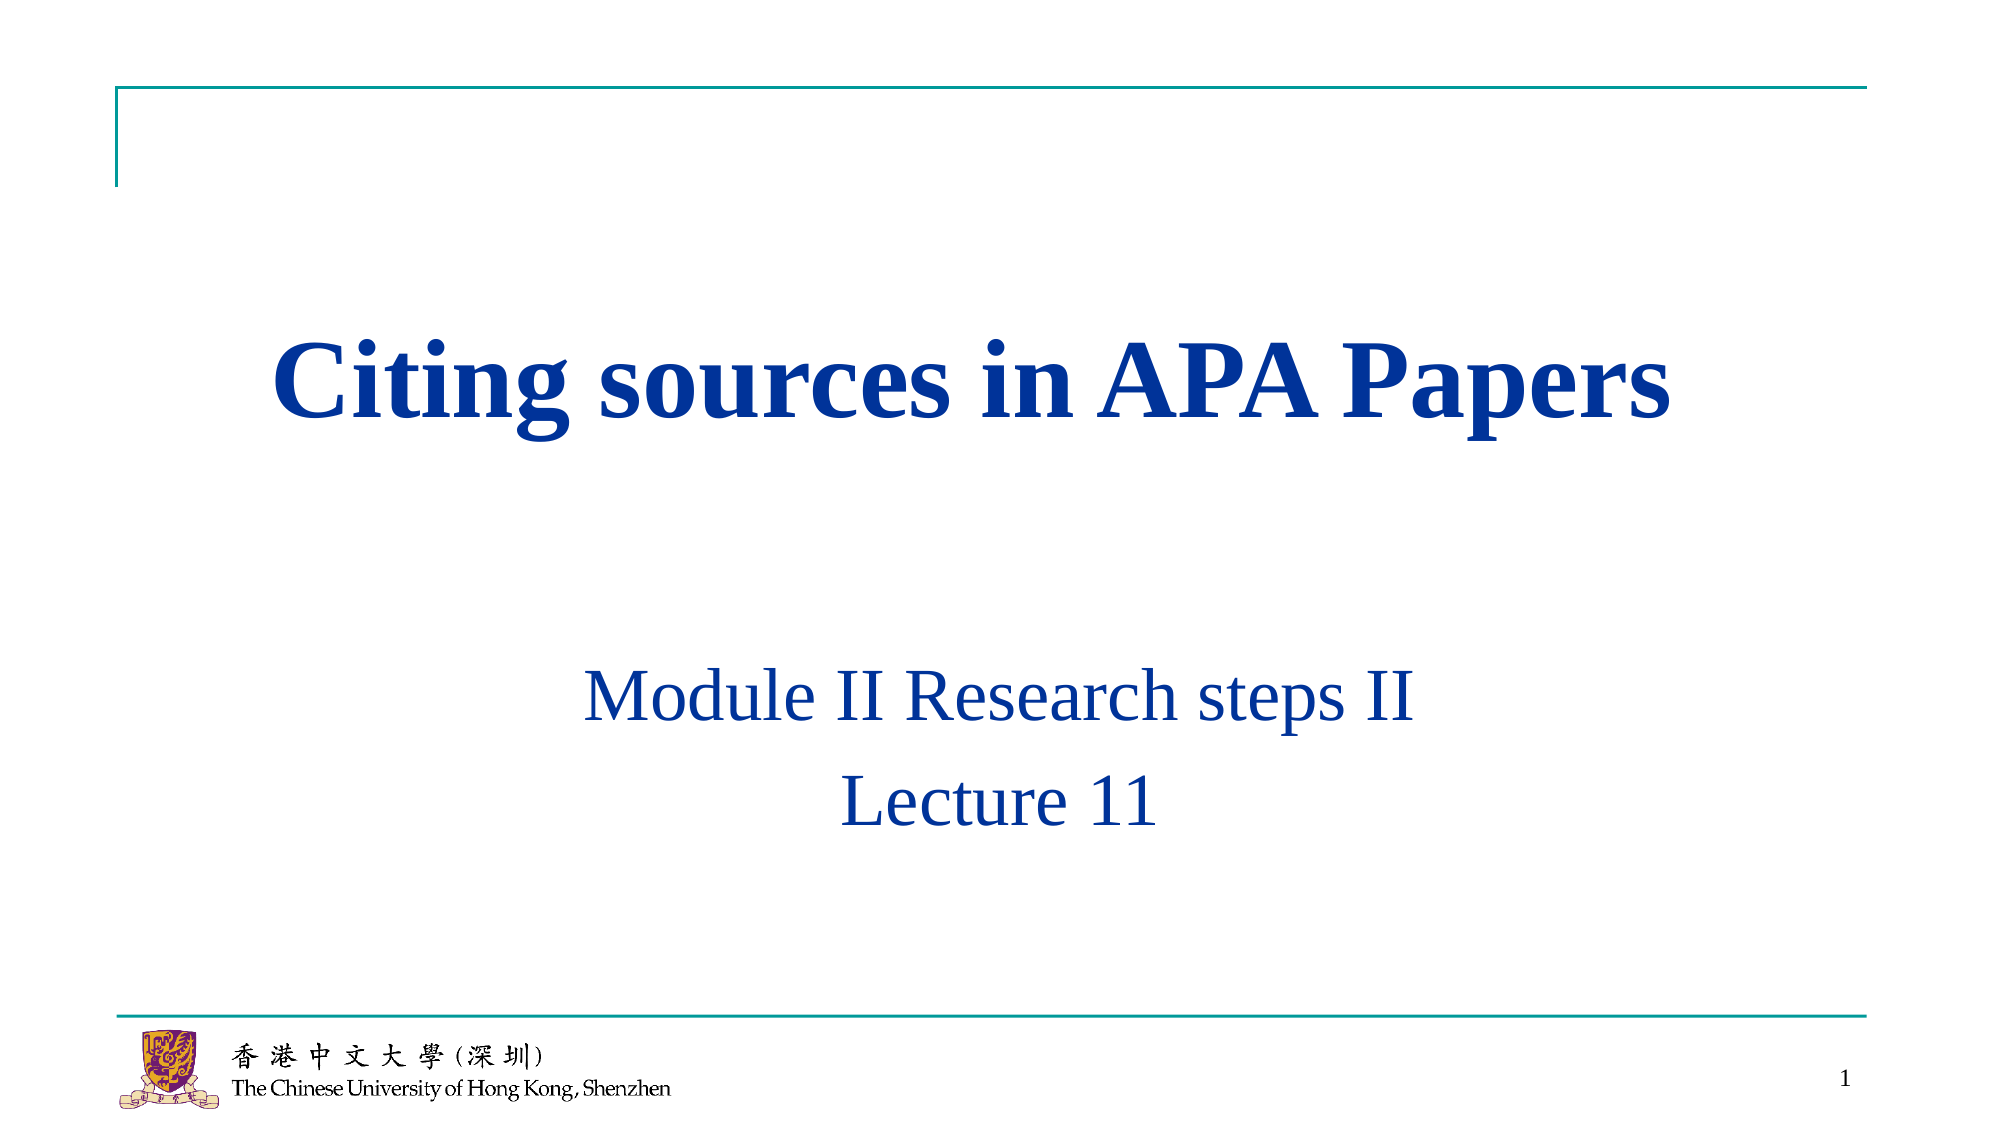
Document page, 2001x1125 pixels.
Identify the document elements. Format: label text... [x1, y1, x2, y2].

slide_number 1 [1399, 1023, 1867, 1100]
subtitle Module II Research steps II Lecture 11 [300, 637, 1700, 925]
picture [67, 995, 723, 1125]
title Citing sources in APA Papers [255, 297, 1867, 539]
